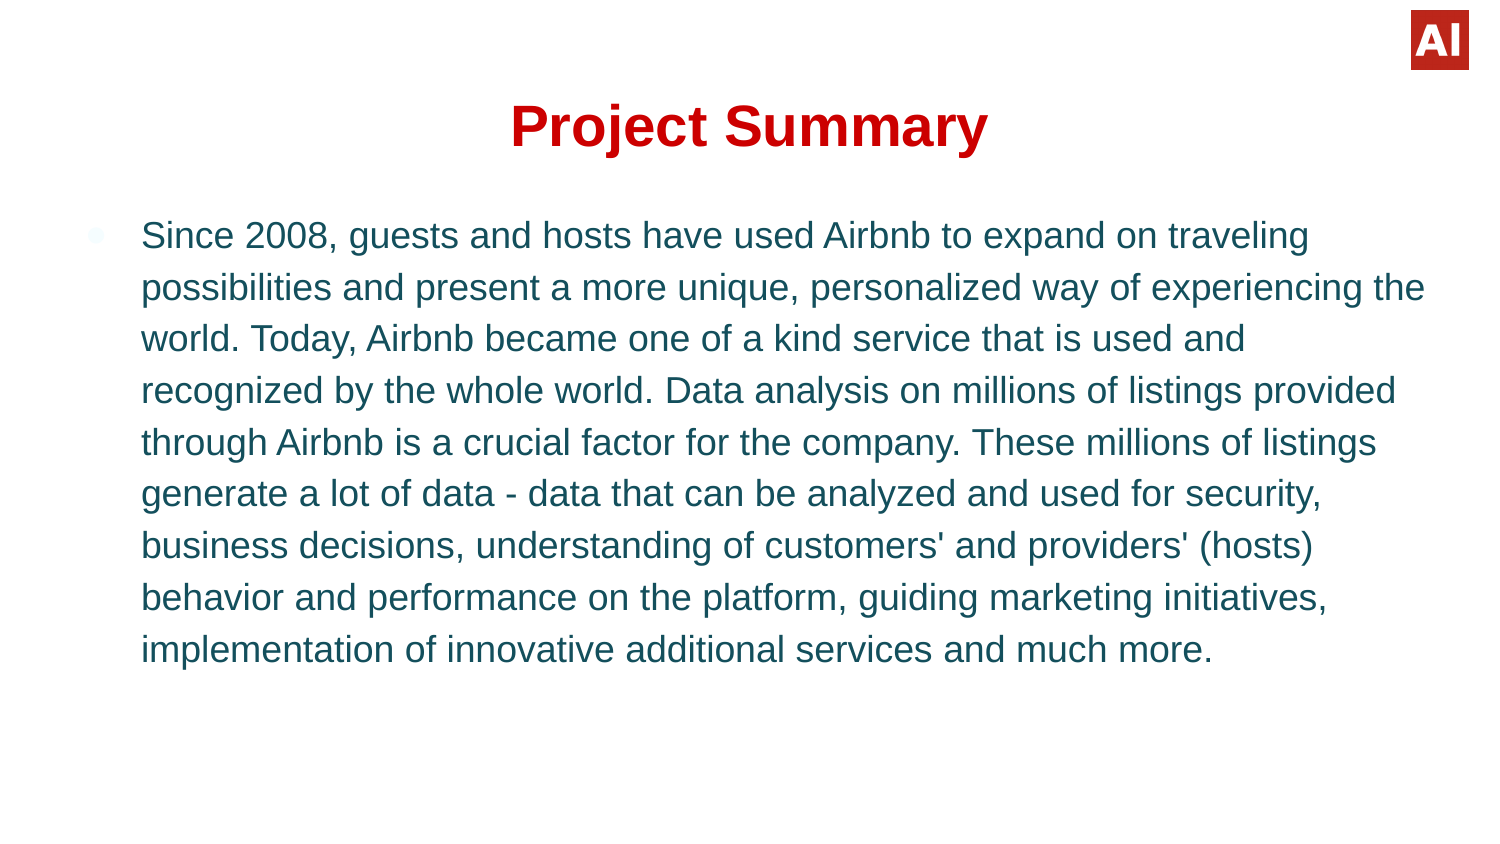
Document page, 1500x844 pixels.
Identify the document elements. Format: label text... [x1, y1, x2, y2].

list Since 2008, guests and hosts have used Airbnb to expand on traveling possibilities and present a more unique, personalized way of experiencing the world. Today, Airbnb became one of a kind service that is used and recognized by the whole world. Data analysis on millions of listings provided through Airbnb is a crucial factor for the company. These millions of listings generate a lot of data - data that can be analyzed and used for security, business decisions, understanding of customers' and providers' (hosts) behavior and performance on the platform, guiding marketing initiatives, implementation of innovative additional services and much more. [51, 189, 1449, 750]
title Project Summary [51, 72, 1449, 167]
picture [1411, 10, 1469, 70]
